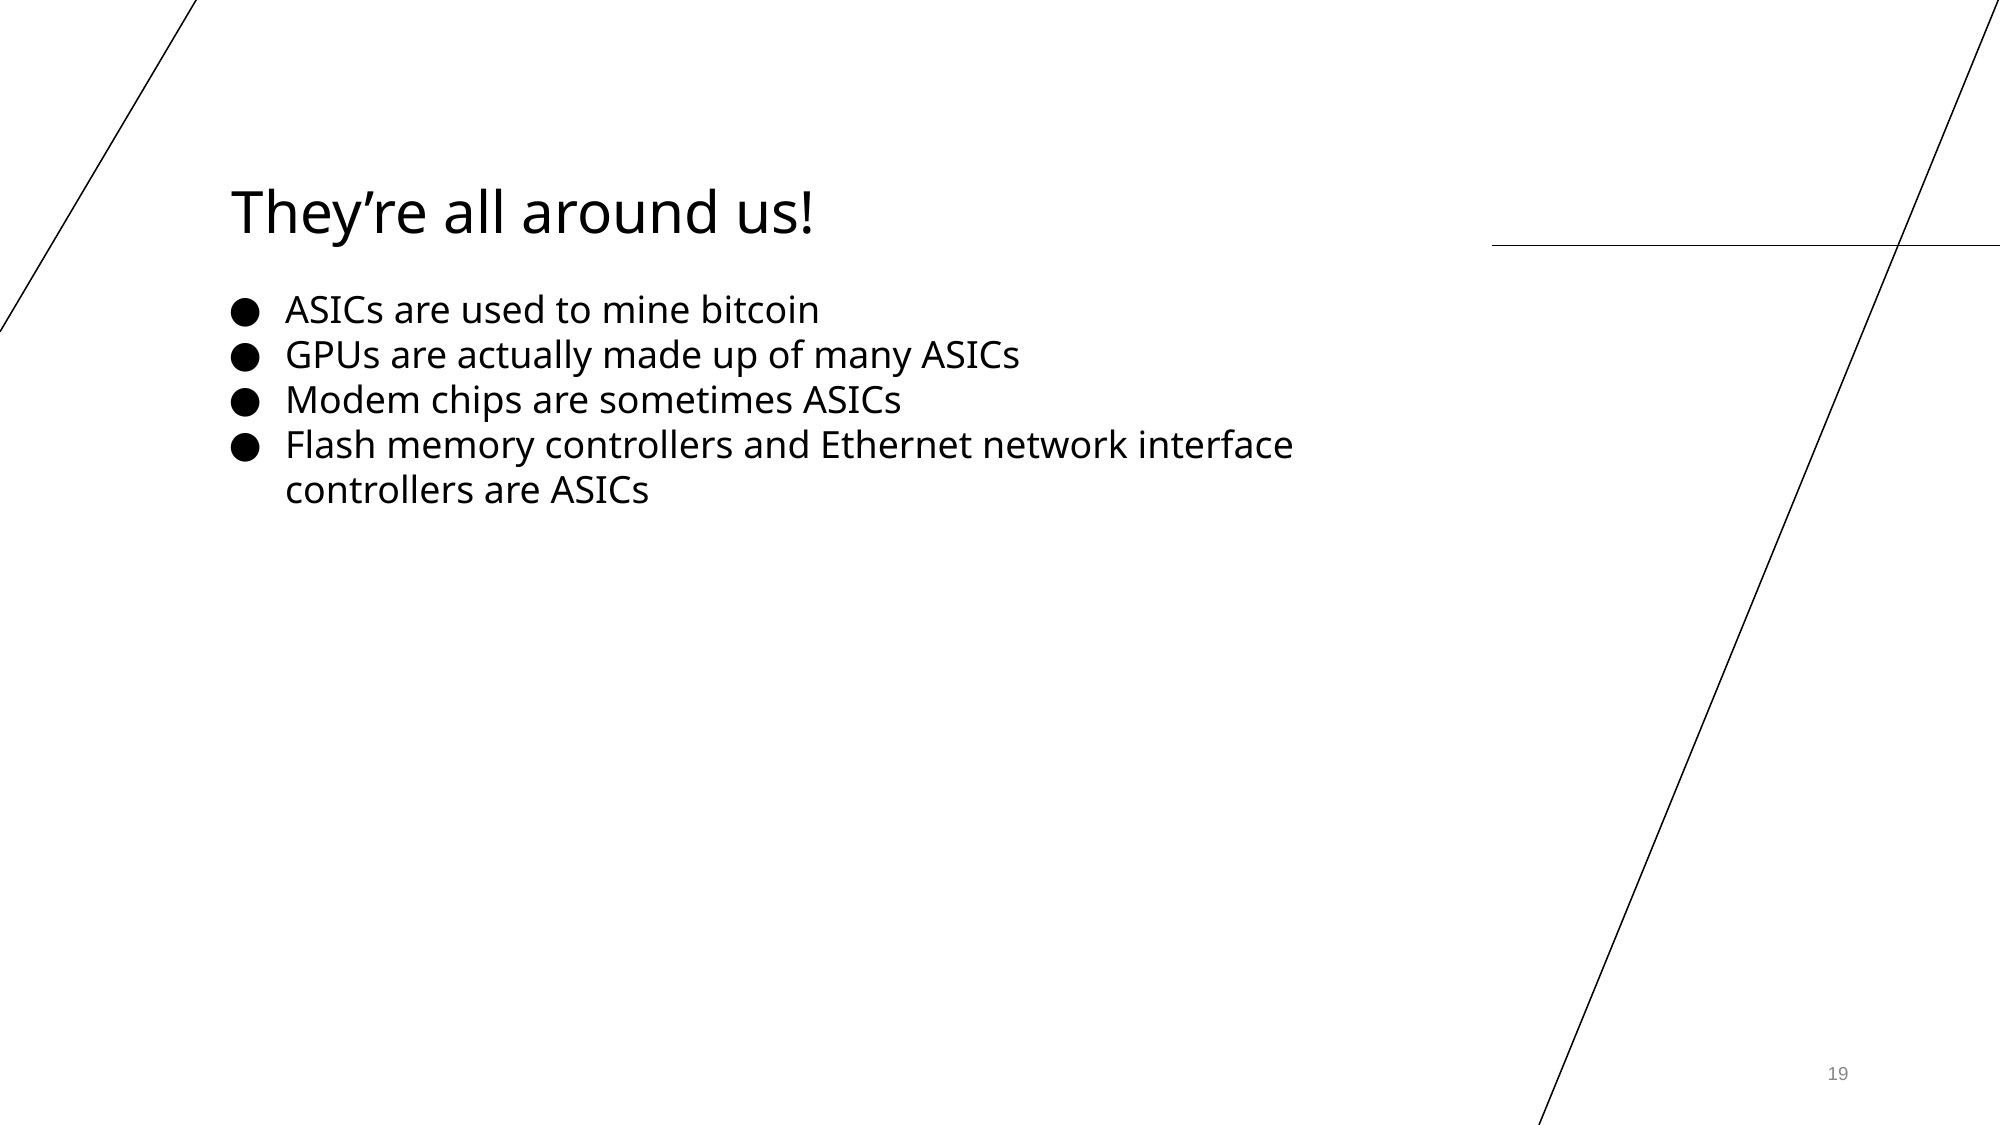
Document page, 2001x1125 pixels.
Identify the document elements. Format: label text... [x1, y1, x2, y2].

title They’re all around us! [216, 43, 1413, 254]
list ASICs are used to mine bitcoin GPUs are actually made up of many ASICs Modem chips are sometimes ASICs Flash memory controllers and Ethernet network interface controllers are ASICs [195, 278, 1391, 1089]
slide_number ‹#› [1701, 1042, 1864, 1103]
